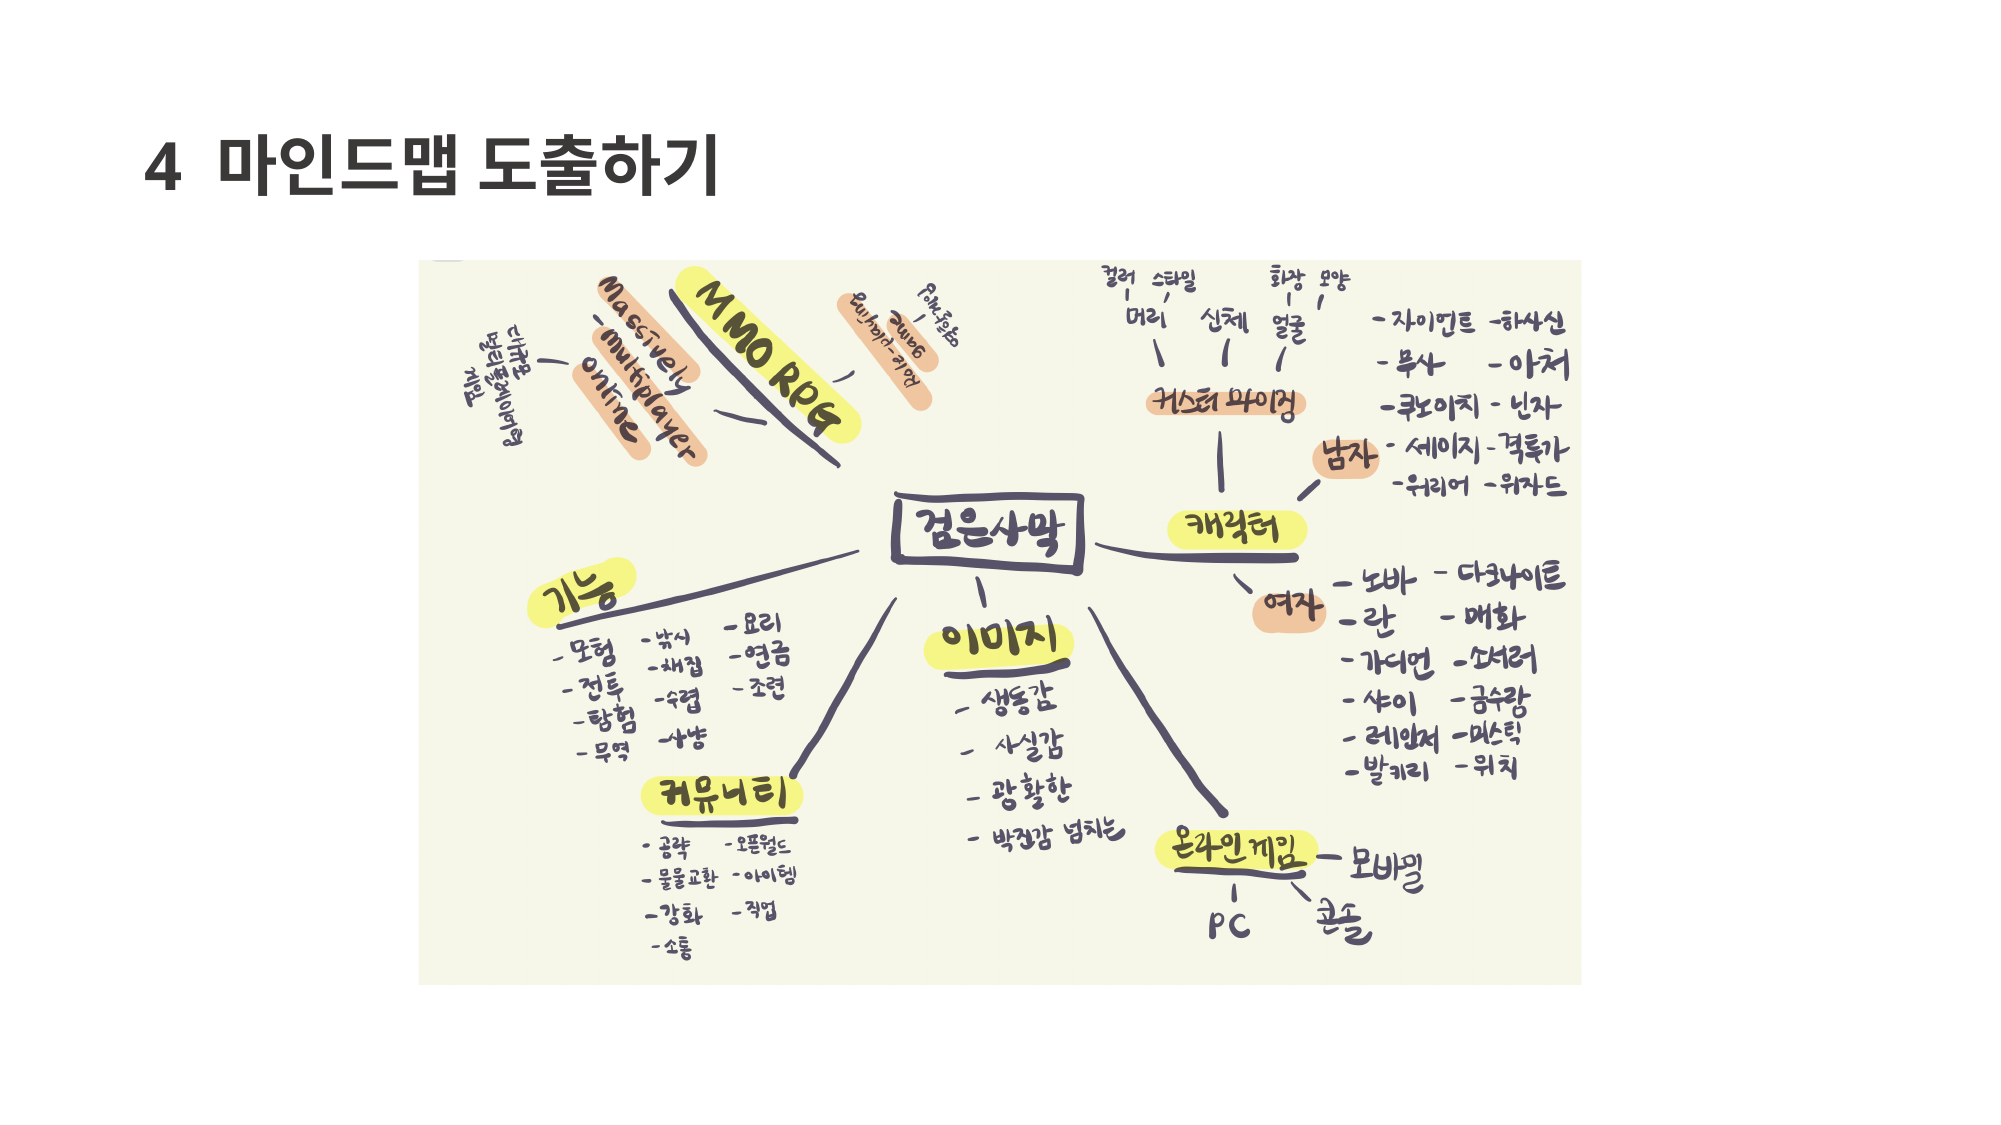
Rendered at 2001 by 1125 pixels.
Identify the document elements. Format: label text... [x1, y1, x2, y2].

title 4 마인드맵 도출하기 [136, 59, 1863, 278]
picture [418, 259, 1582, 985]
